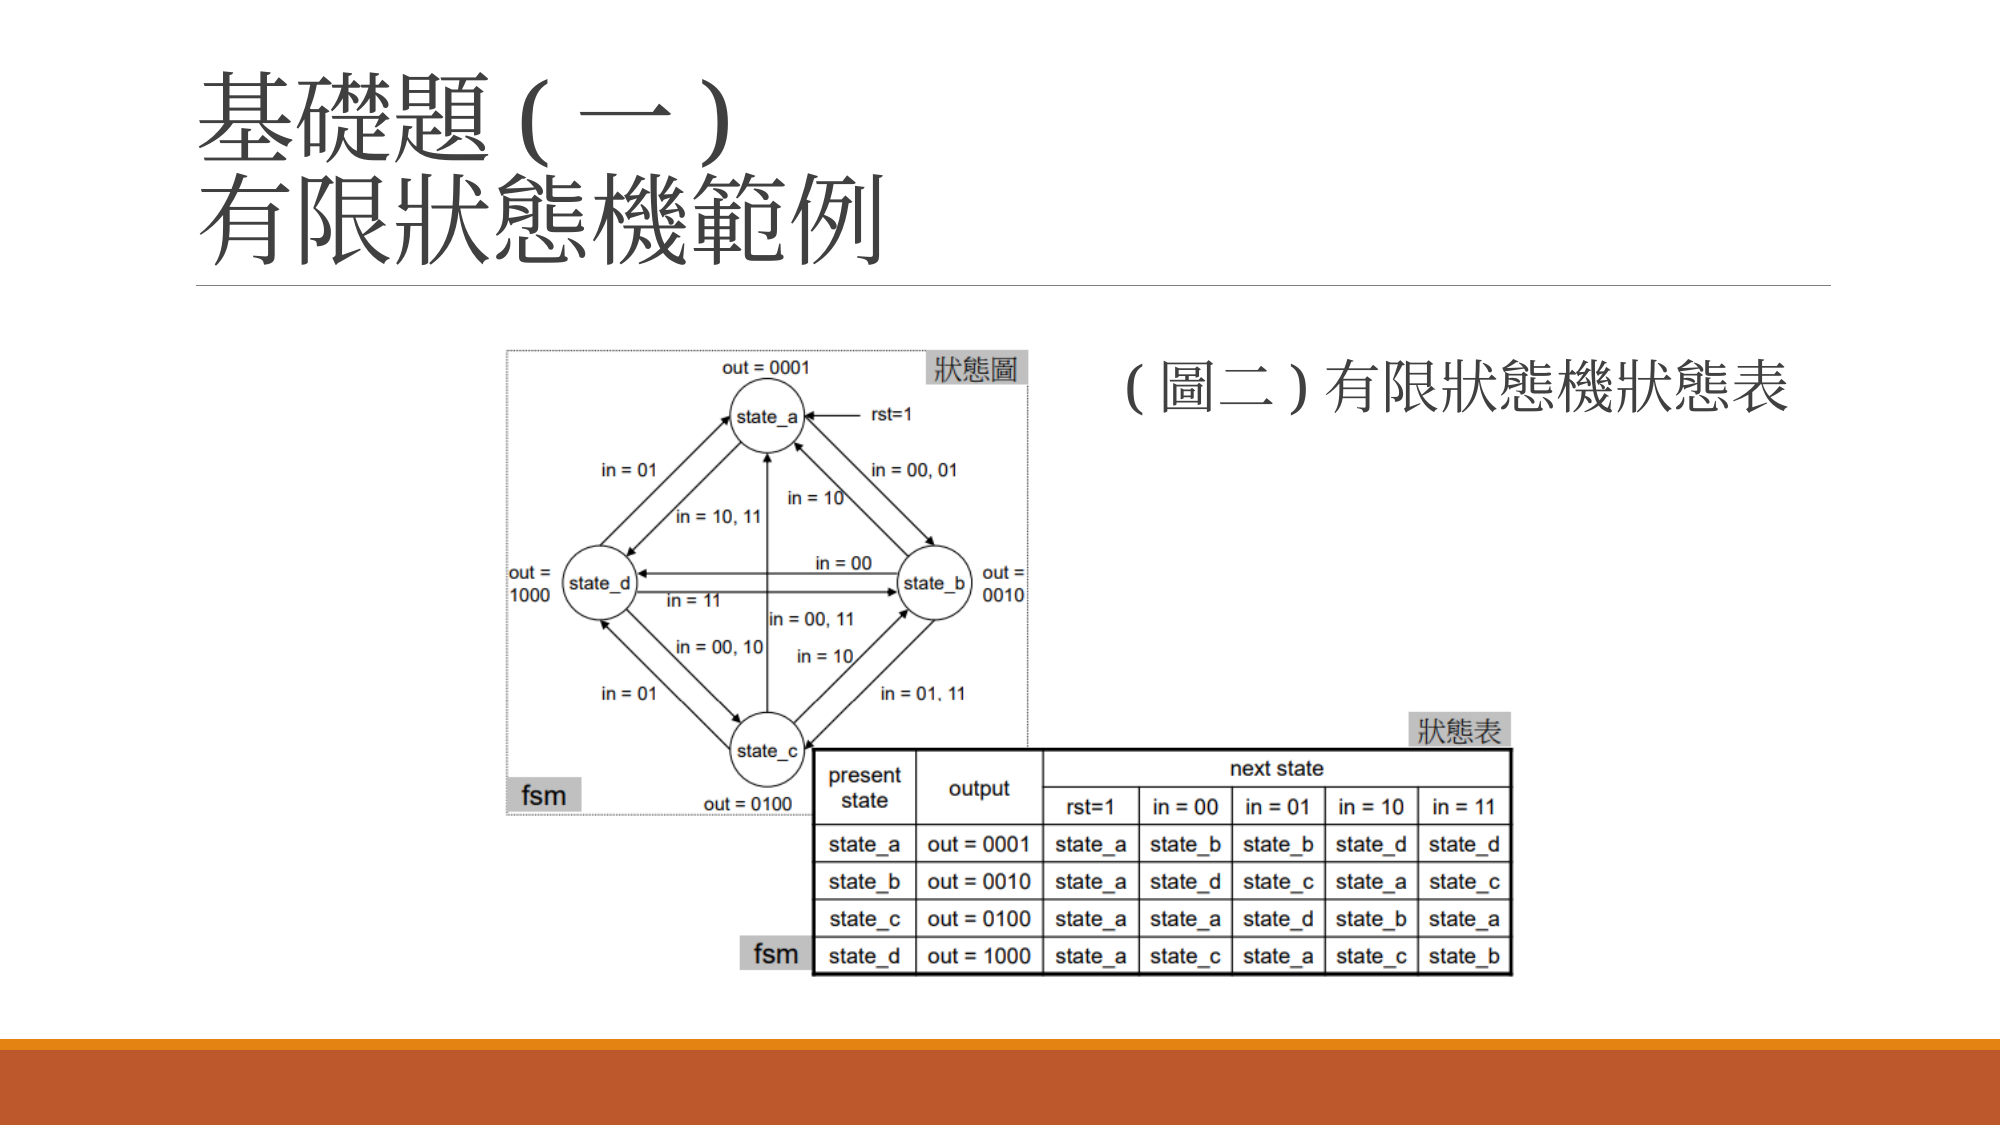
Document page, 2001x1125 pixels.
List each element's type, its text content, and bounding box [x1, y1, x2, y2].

text_box (圖二)有限狀態機狀態表 [1535, 342, 1805, 428]
title 基礎題(一) 有限狀態機範例 [180, 47, 1830, 285]
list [482, 321, 1528, 980]
